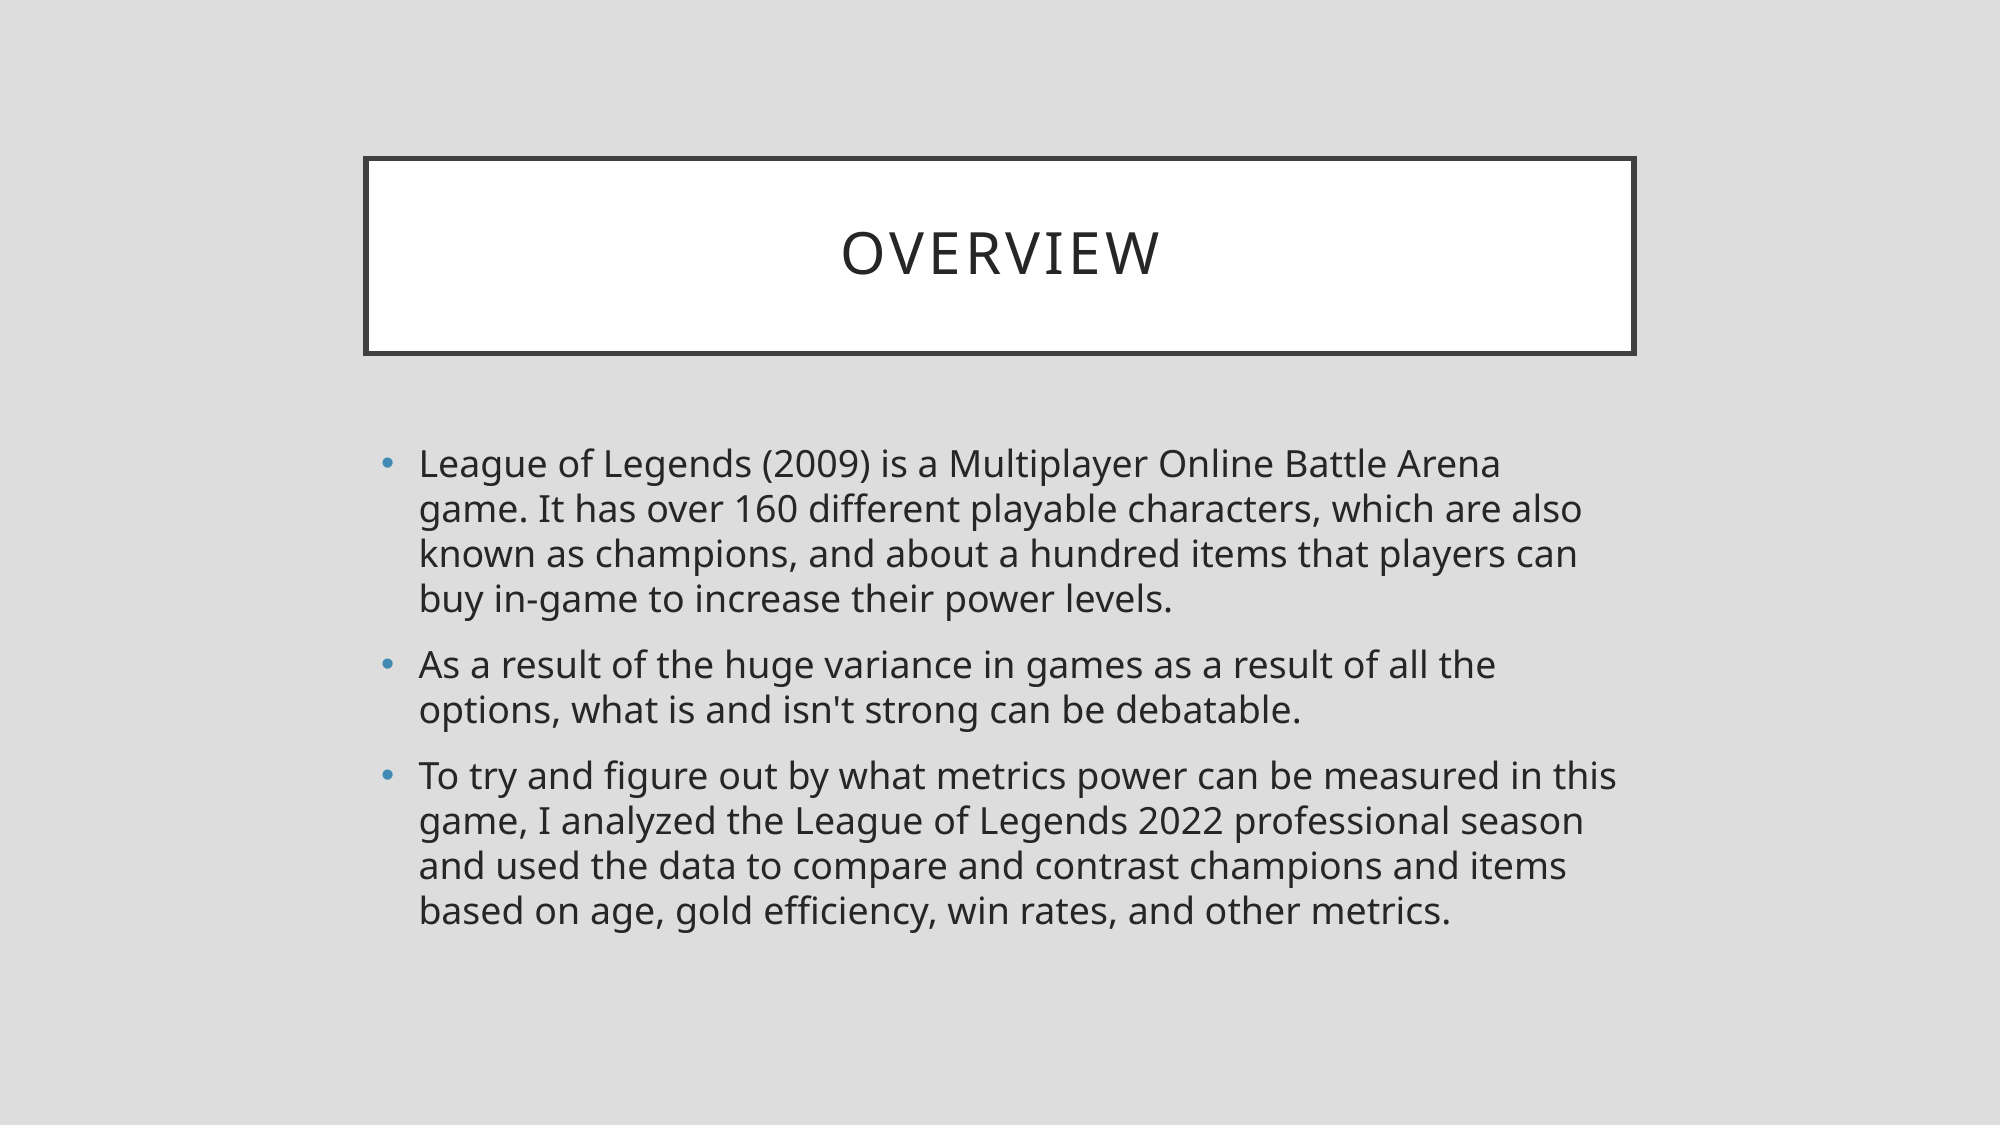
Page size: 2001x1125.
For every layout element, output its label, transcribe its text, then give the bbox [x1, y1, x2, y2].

list League of Legends (2009) is a Multiplayer Online Battle Arena game. It has over 160 different playable characters, which are also known as champions, and about a hundred items that players can buy in-game to increase their power levels. As a result of the huge variance in games as a result of all the options, what is and isn't strong can be debatable. To try and figure out by what metrics power can be measured in this game, I analyzed the League of Legends 2022 professional season and used the data to compare and contrast champions and items based on age, gold efficiency, win rates, and other metrics. [366, 432, 1634, 942]
title Overview [363, 156, 1637, 356]
